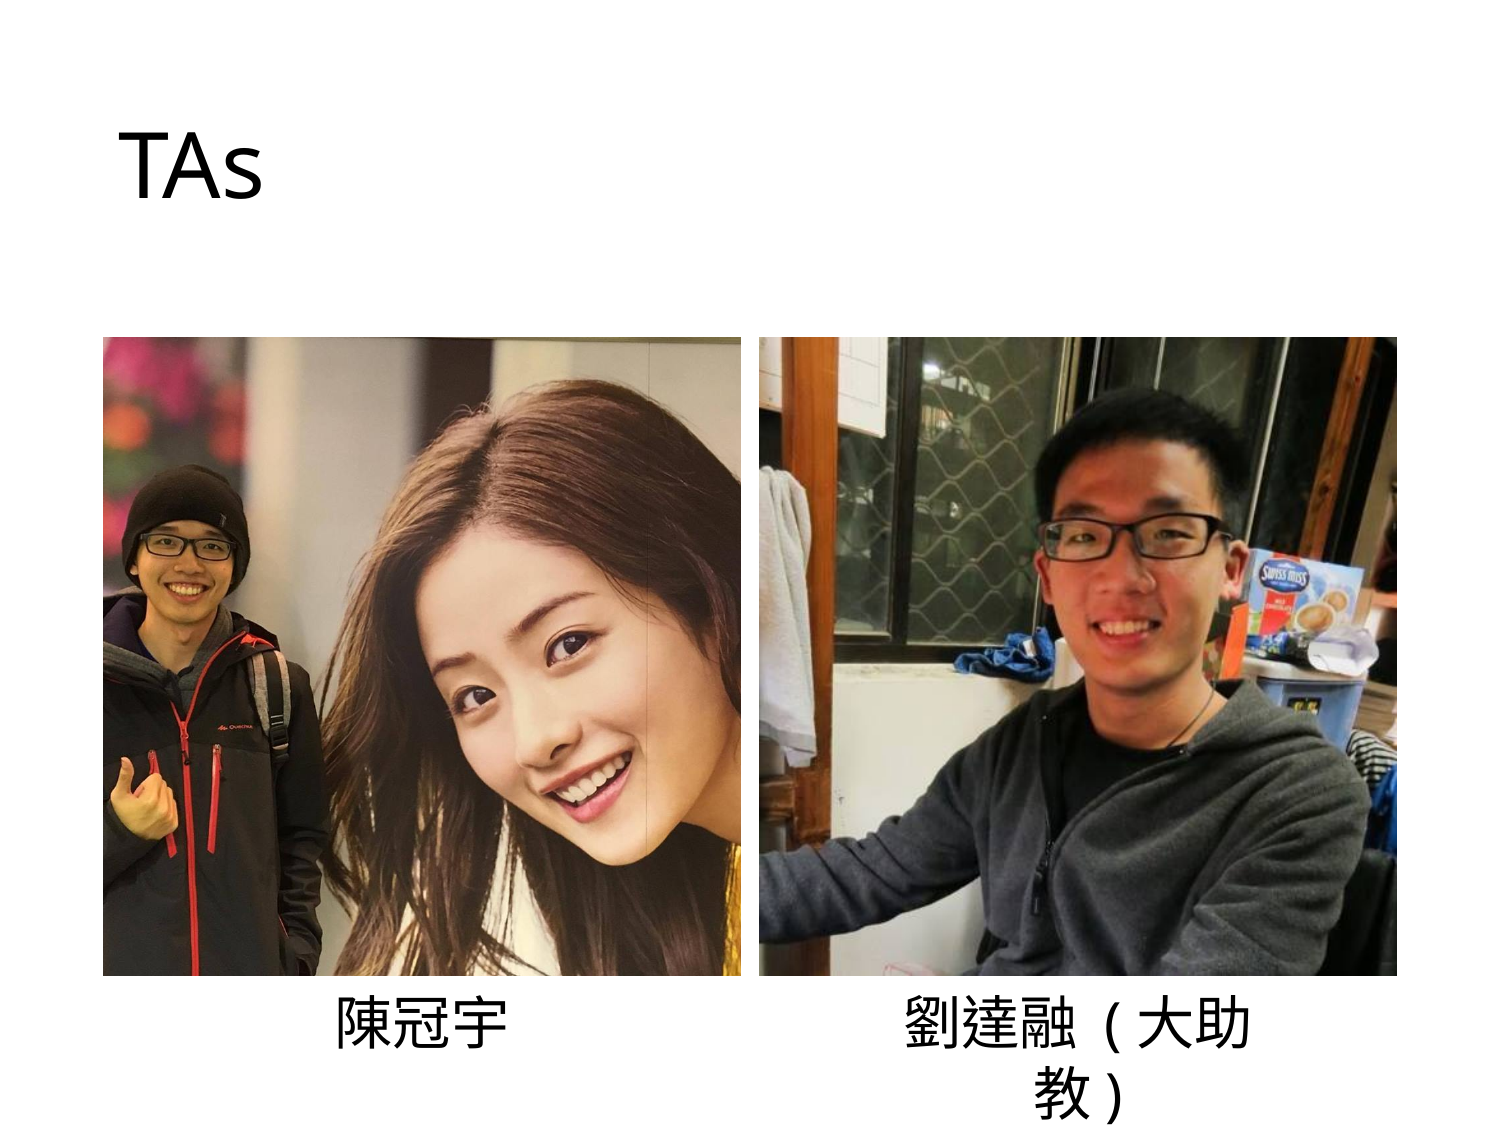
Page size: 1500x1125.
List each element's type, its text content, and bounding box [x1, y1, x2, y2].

text_box 劉達融 (大助教) [848, 979, 1308, 1125]
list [103, 337, 741, 976]
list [759, 337, 1397, 976]
title TAs [103, 59, 1397, 278]
text_box 陳冠宇 [192, 979, 651, 1064]
